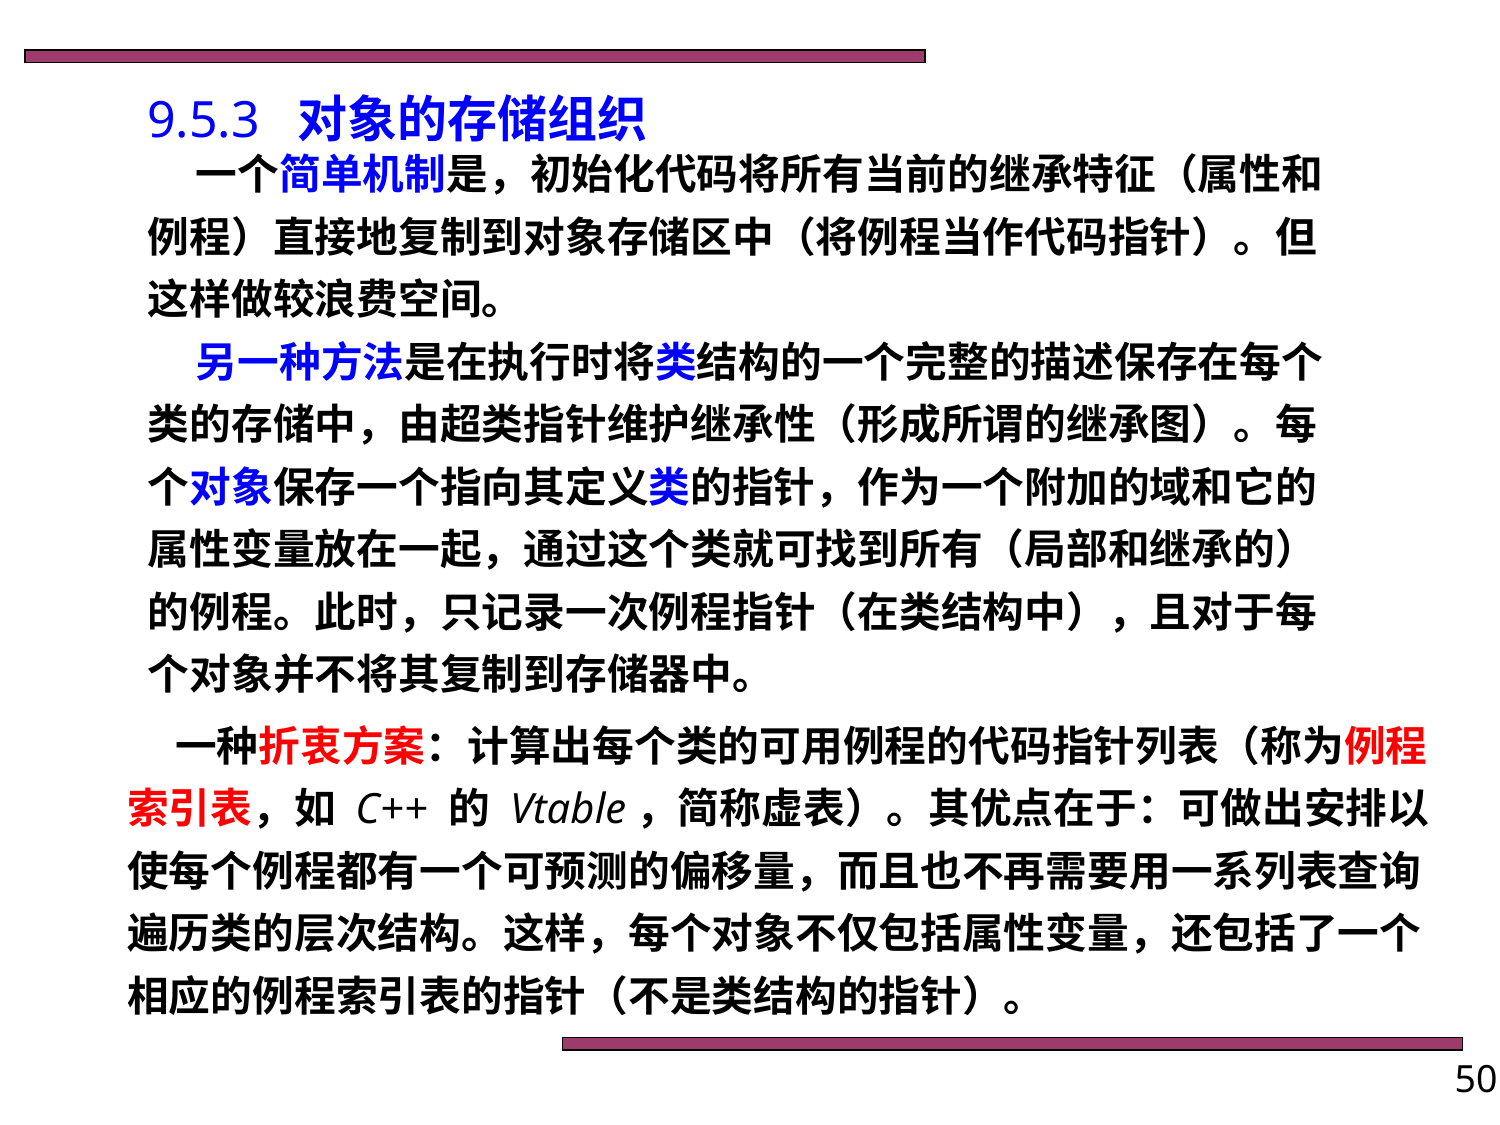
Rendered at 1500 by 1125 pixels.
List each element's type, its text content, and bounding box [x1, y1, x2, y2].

text_box 9.5.3 对象的存储组织 [106, 49, 1394, 155]
slide_number 50 [1275, 1047, 1500, 1075]
text_box 一个简单机制是，初始化代码将所有当前的继承特征（属性和例程）直接地复制到对象存储区中（将例程当作代码指针）。但这样做较浪费空间。 另一种方法是在执行时将类结构的一个完整的描述保存在每个类的存储中，由超类指针维护继承性（形成所谓的继承图）。每个对象保存一个指向其定义类的指针，作为一个附加的域和它的属性变量放在一起，通过这个类就可找到所有（局部和继承的）的例程。此时，只记录一次例程指针（在类结构中），且对于每个对象并不将其复制到存储器中。 [133, 128, 1362, 699]
text_box 一种折衷方案：计算出每个类的可用例程的代码指针列表（称为例程索引表，如 C++ 的 Vtable，简称虚表）。其优点在于：可做出安排以使每个例程都有一个可预测的偏移量，而且也不再需要用一系列表查询遍历类的层次结构。这样，每个对象不仅包括属性变量，还包括了一个相应的例程索引表的指针（不是类结构的指针）。 [112, 699, 1448, 1028]
